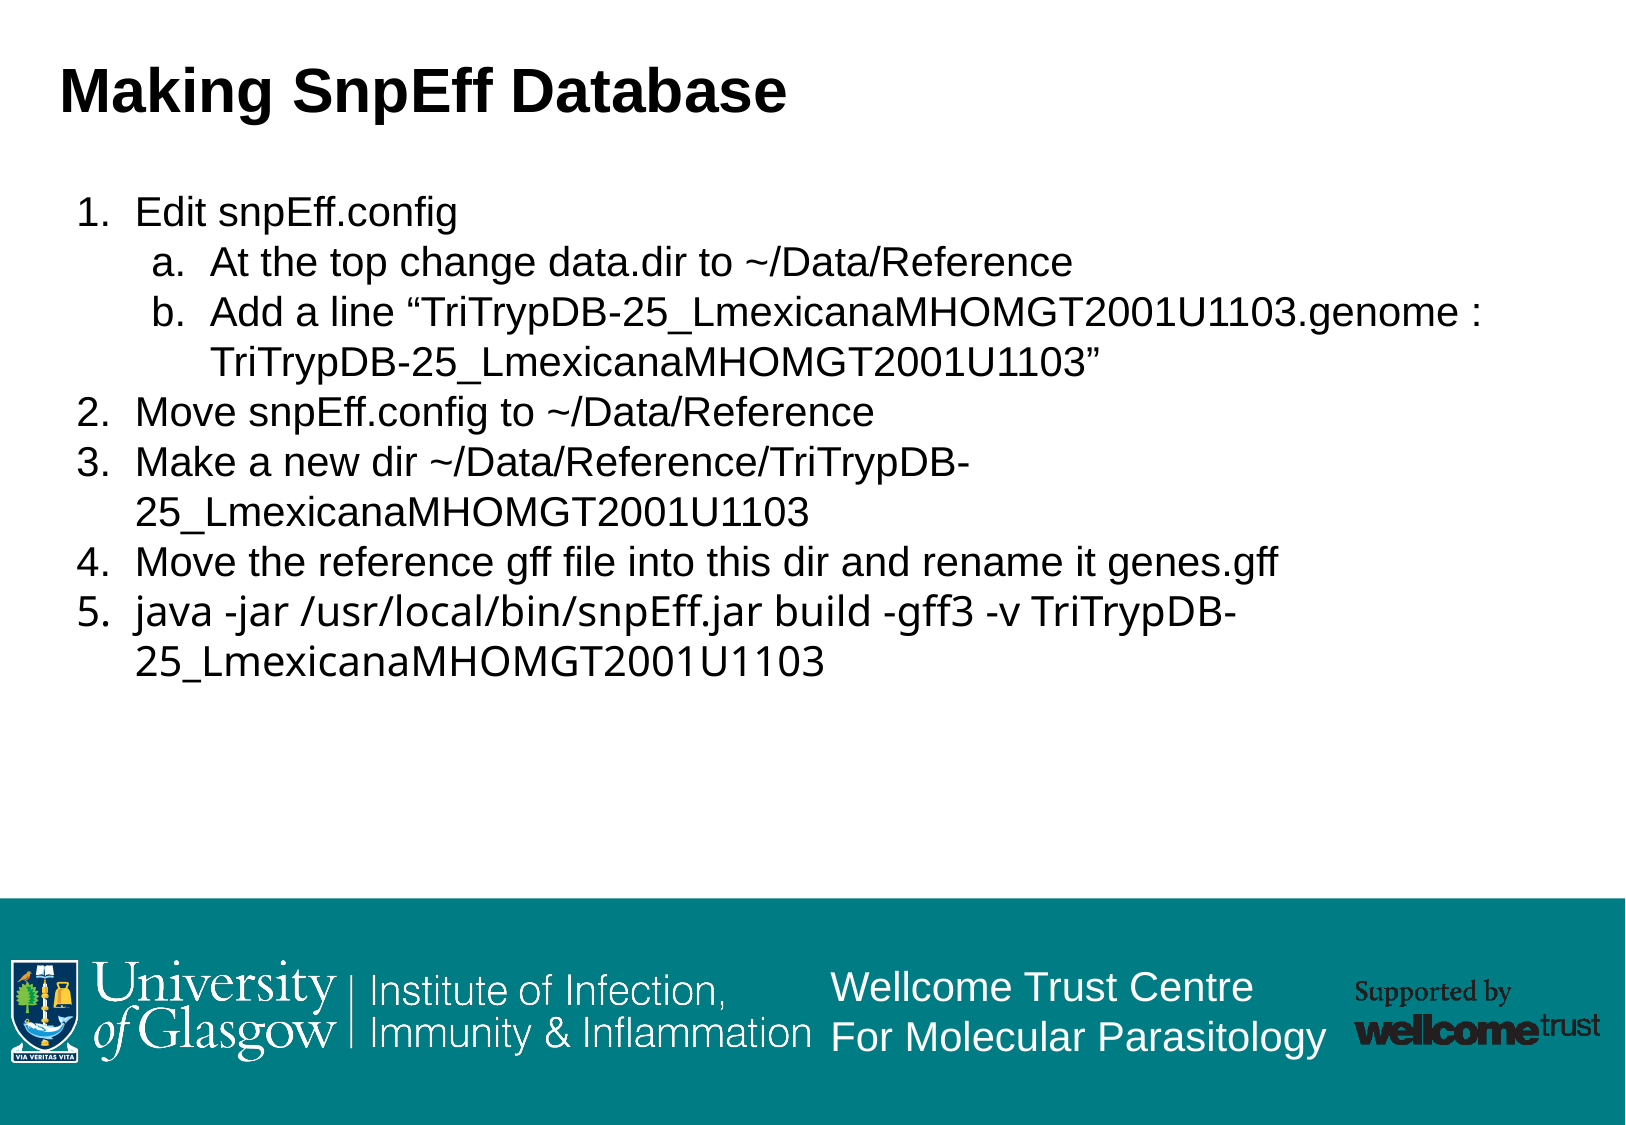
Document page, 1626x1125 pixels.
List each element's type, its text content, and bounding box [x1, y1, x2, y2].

picture [1354, 979, 1600, 1045]
text_box Making SnpEff Database Edit snpEff.config At the top change data.dir to ~/Data/Reference Add a line “TriTrypDB-25_LmexicanaMHOMGT2001U1103.genome : TriTrypDB-25_LmexicanaMHOMGT2001U1103” Move snpEff.config to ~/Data/Reference Make a new dir ~/Data/Reference/TriTrypDB-25_LmexicanaMHOMGT2001U1103 Move the reference gff file into this dir and rename it genes.gff java -jar /usr/local/bin/snpEff.jar build -gff3 -v TriTrypDB-25_LmexicanaMHOMGT2001U1103 [44, 35, 1569, 860]
picture [11, 960, 810, 1063]
